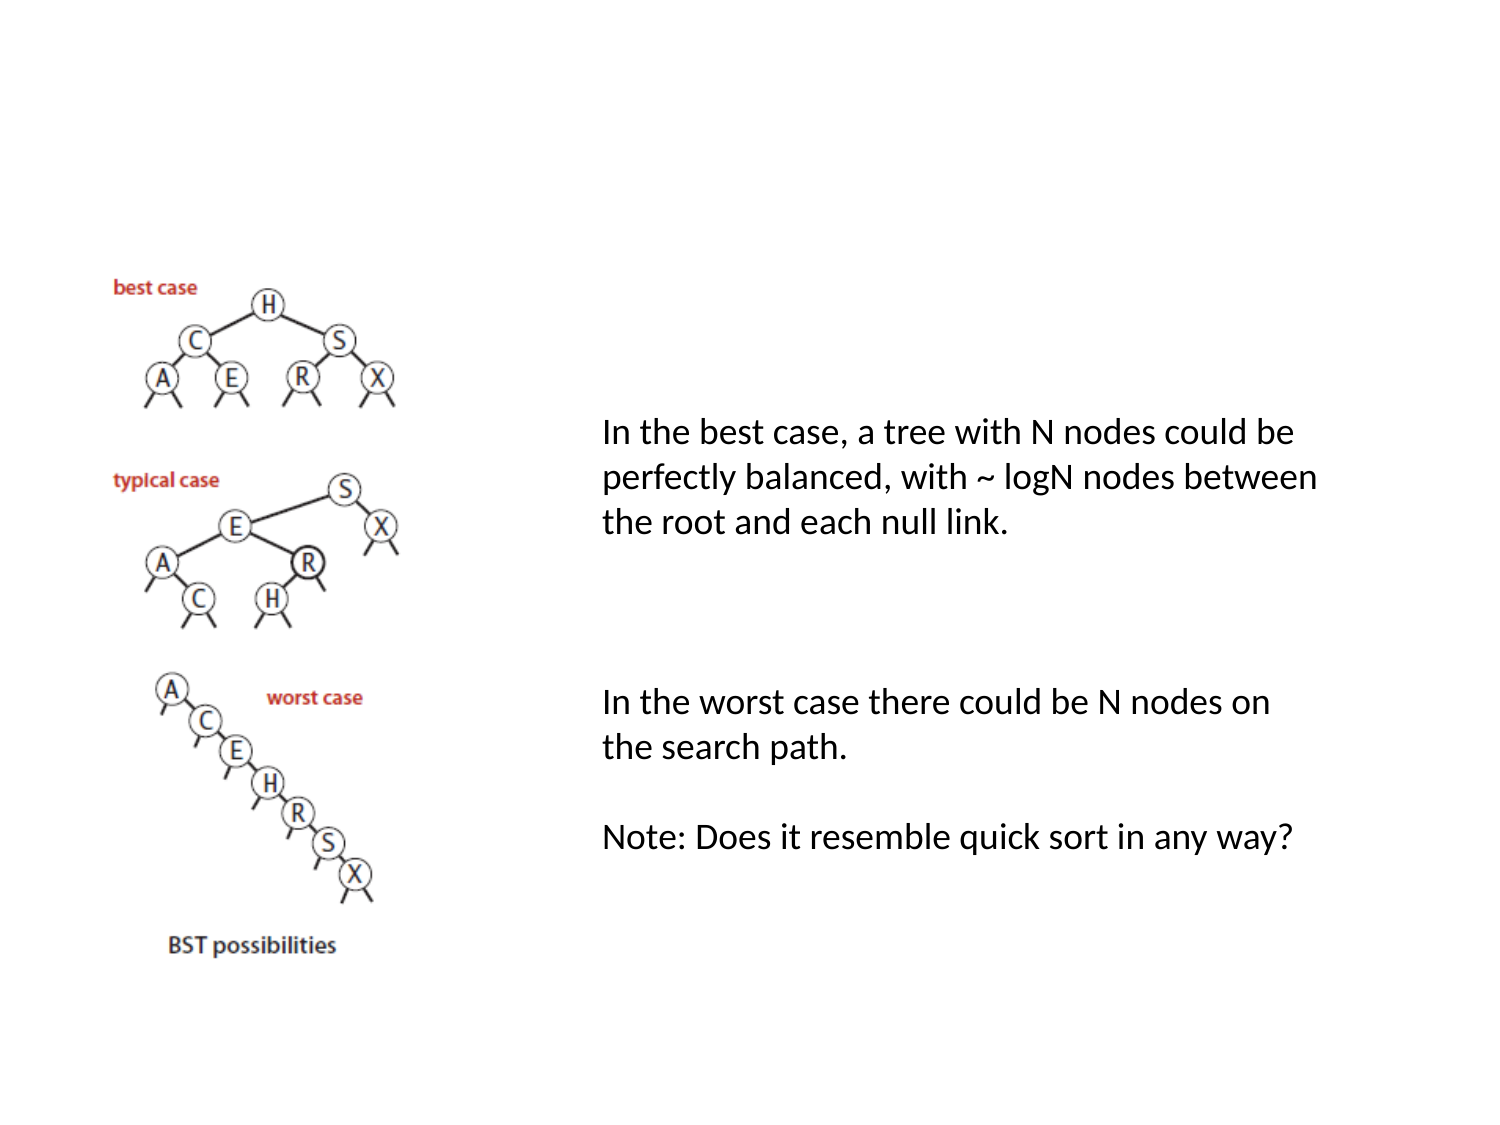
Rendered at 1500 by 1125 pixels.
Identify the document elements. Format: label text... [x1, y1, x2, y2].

picture [99, 262, 410, 974]
text_box In the best case, a tree with N nodes could be perfectly balanced, with ~ logN nodes between the root and each null link. In the worst case there could be N nodes on the search path. Note: Does it resemble quick sort in any way? [587, 399, 1338, 865]
